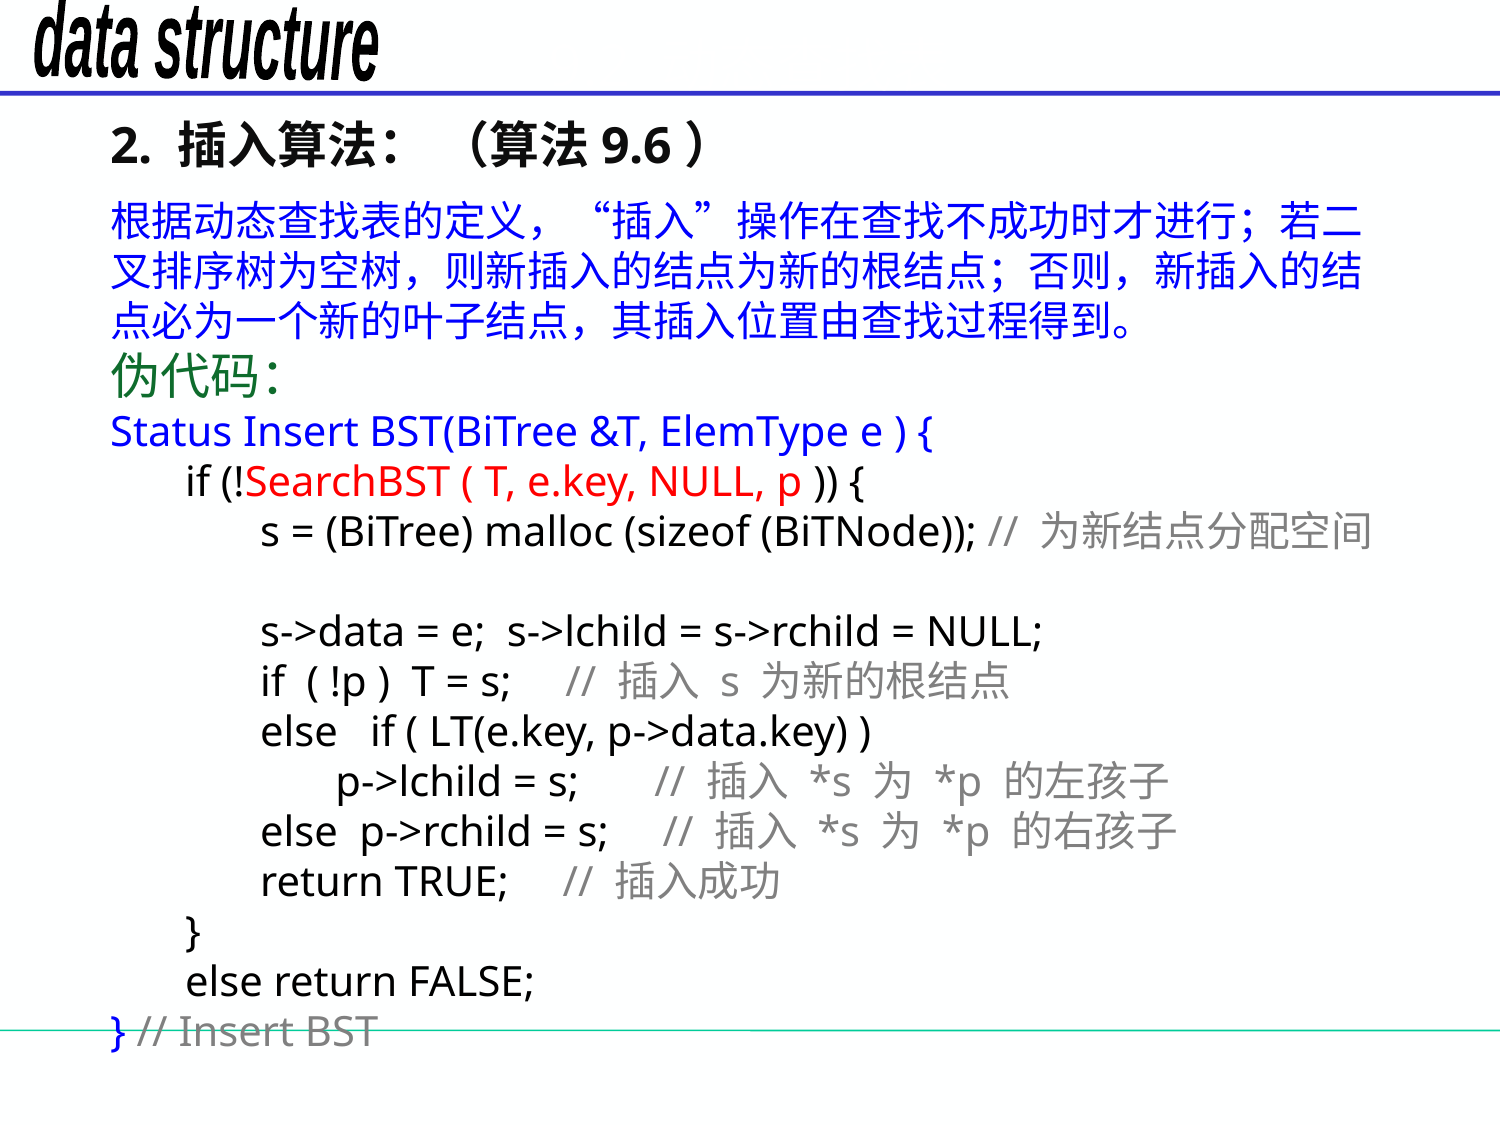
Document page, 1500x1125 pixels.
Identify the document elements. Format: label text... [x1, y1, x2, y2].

text_box 9.2 动态查找表 [0, 20, 1500, 106]
list 2. 插入算法： （算法9.6） 根据动态查找表的定义，“插入”操作在查找不成功时才进行；若二叉排序树为空树，则新插入的结点为新的根结点；否则，新插入的结点必为一个新的叶子结点，其插入位置由查找过程得到。 伪代码： Status Insert BST(BiTree &T, ElemType e ) { if (!SearchBST ( T, e.key, NULL, p )) { s = (BiTree) malloc (sizeof (BiTNode)); // 为新结点分配空间 s->data = e; s->lchild = s->rchild = NULL; if ( !p ) T = s; // 插入 s 为新的根结点 else if ( LT(e.key, p->data.key) ) p->lchild = s; // 插入 *s 为 *p 的左孩子 else p->rchild = s; // 插入 *s 为 *p 的右孩子 return TRUE; // 插入成功 } else return FALSE; } // Insert BST [95, 106, 1405, 934]
